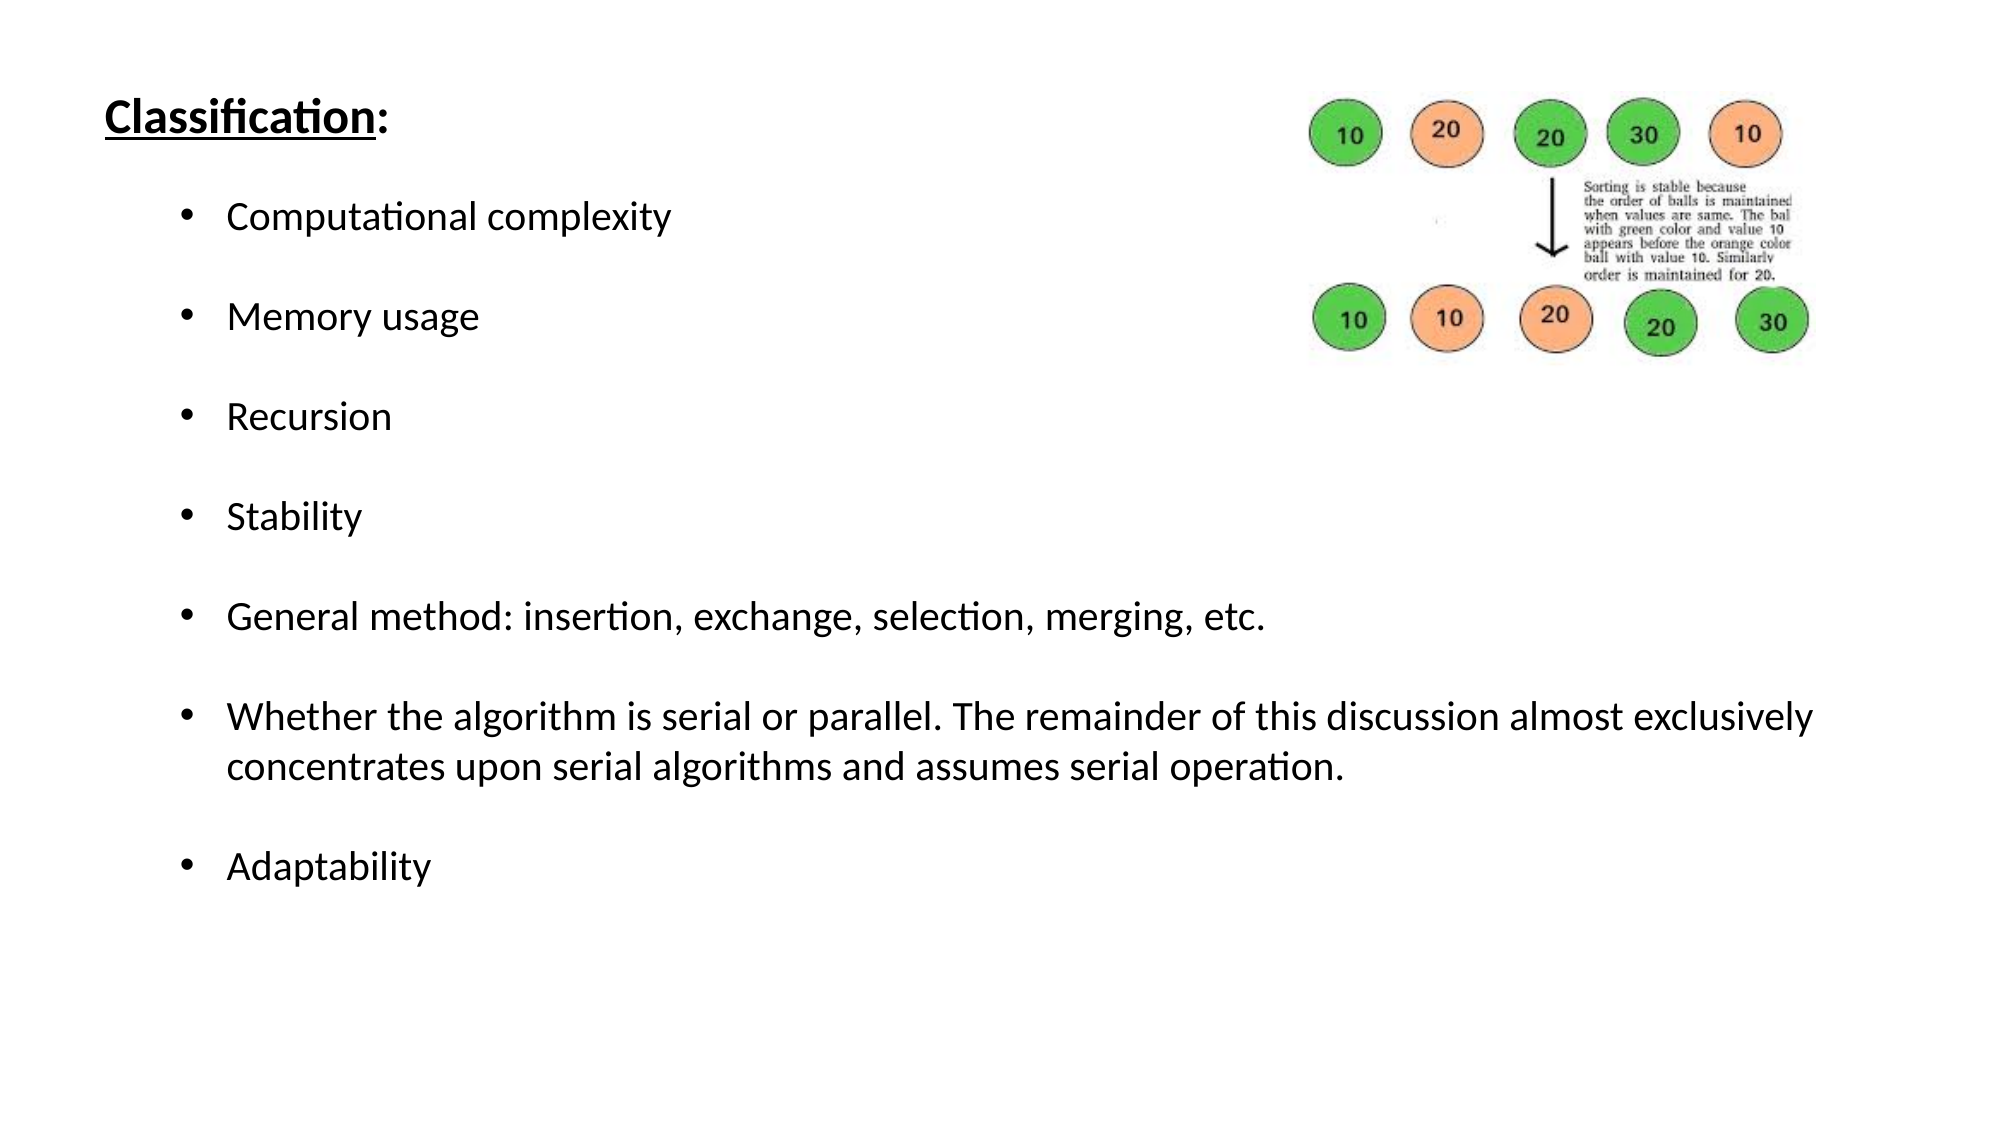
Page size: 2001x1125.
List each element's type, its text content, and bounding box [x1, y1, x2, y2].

picture [1282, 91, 1816, 369]
text_box Classification: Computational complexity Memory usage Recursion Stability General method: insertion, exchange, selection, merging, etc. Whether the algorithm is serial or parallel. The remainder of this discussion almost exclusively concentrates upon serial algorithms and assumes serial operation. Adaptability [90, 76, 1886, 1125]
